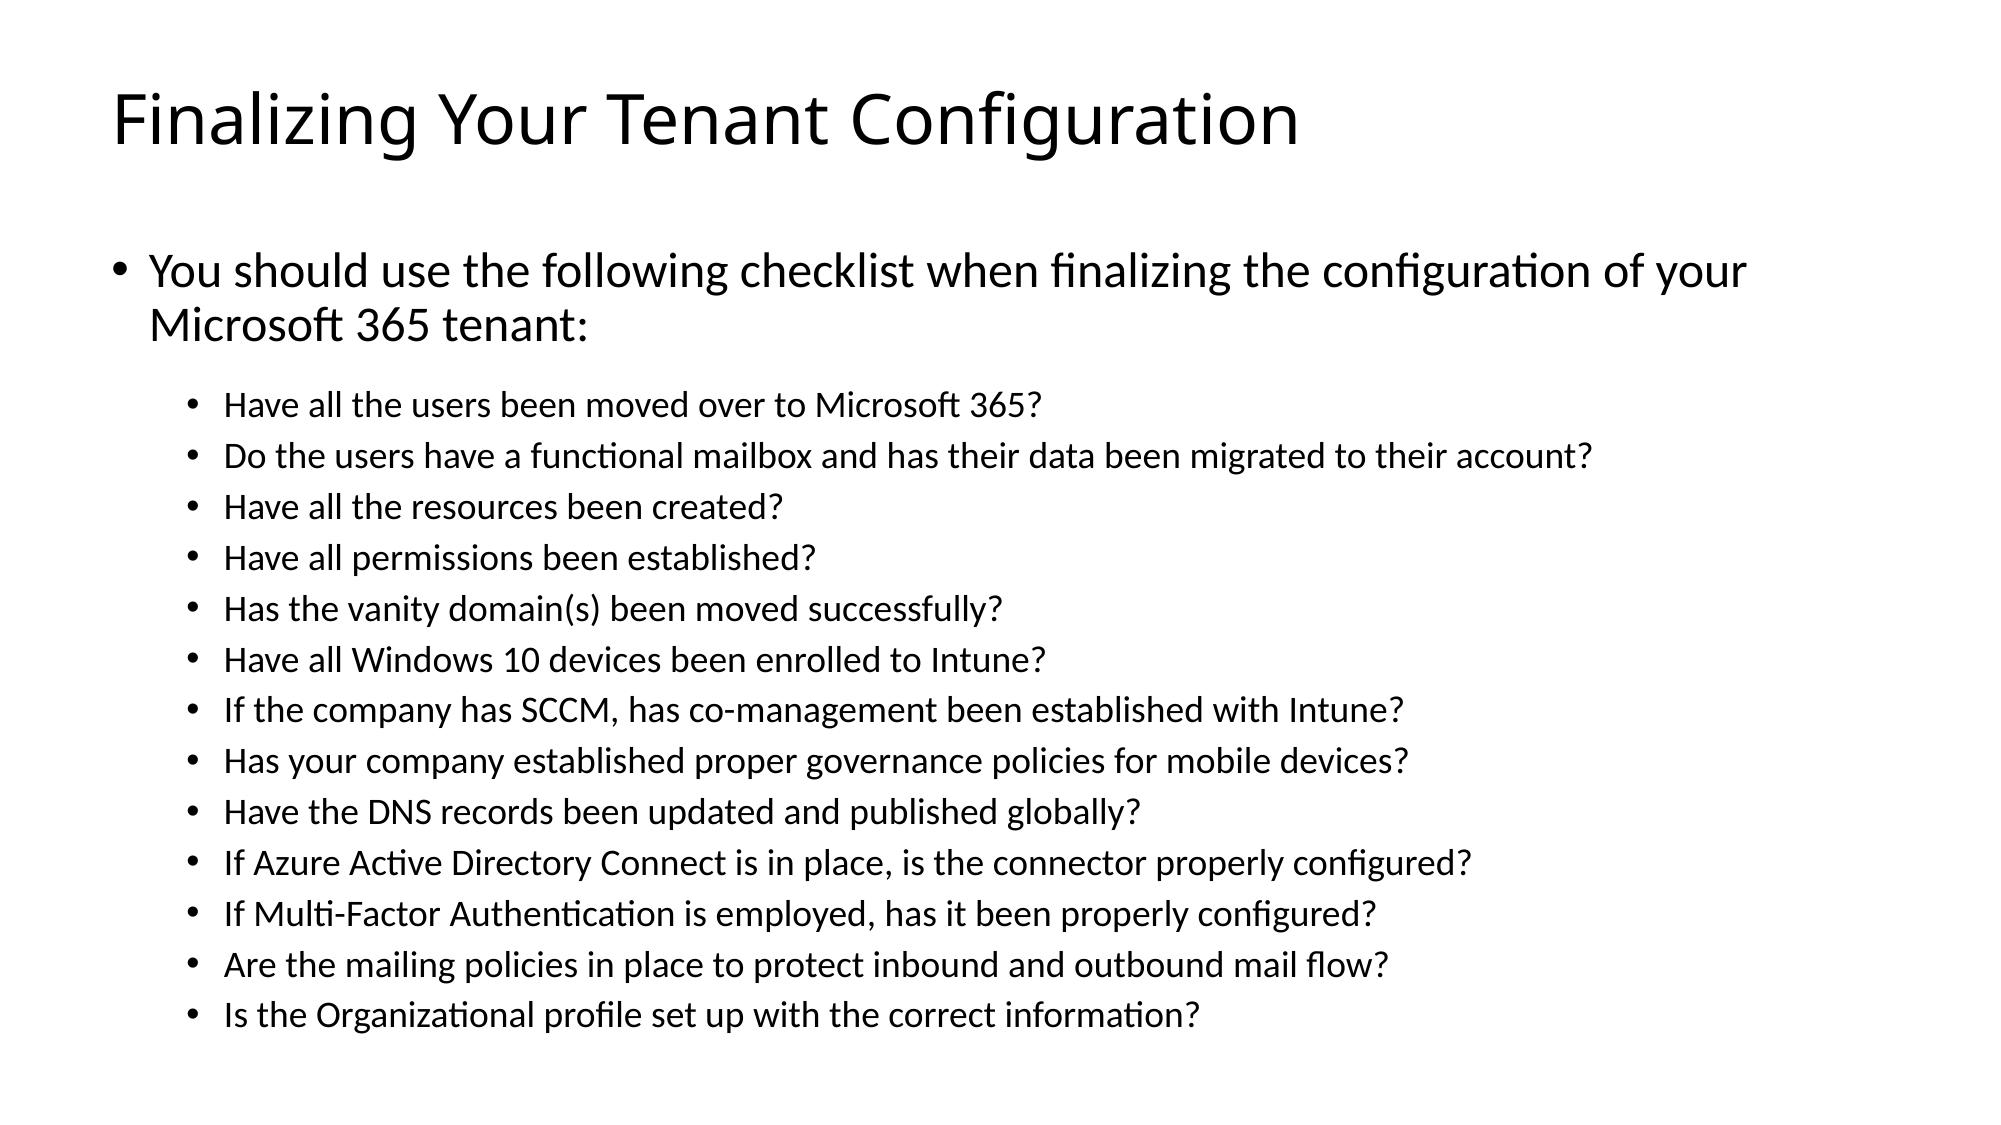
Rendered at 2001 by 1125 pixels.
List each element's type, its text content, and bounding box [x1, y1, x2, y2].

list You should use the following checklist when finalizing the configuration of your Microsoft 365 tenant: Have all the users been moved over to Microsoft 365? Do the users have a functional mailbox and has their data been migrated to their account? Have all the resources been created? Have all permissions been established? Has the vanity domain(s) been moved successfully? Have all Windows 10 devices been enrolled to Intune? If the company has SCCM, has co-management been established with Intune? Has your company established proper governance policies for mobile devices? Have the DNS records been updated and published globally? If Azure Active Directory Connect is in place, is the connector properly configured? If Multi-Factor Authentication is employed, has it been properly configured? Are the mailing policies in place to protect inbound and outbound mail flow? Is the Organizational profile set up with the correct information? [96, 237, 1959, 1125]
title Finalizing Your Tenant Configuration [96, 76, 1904, 168]
